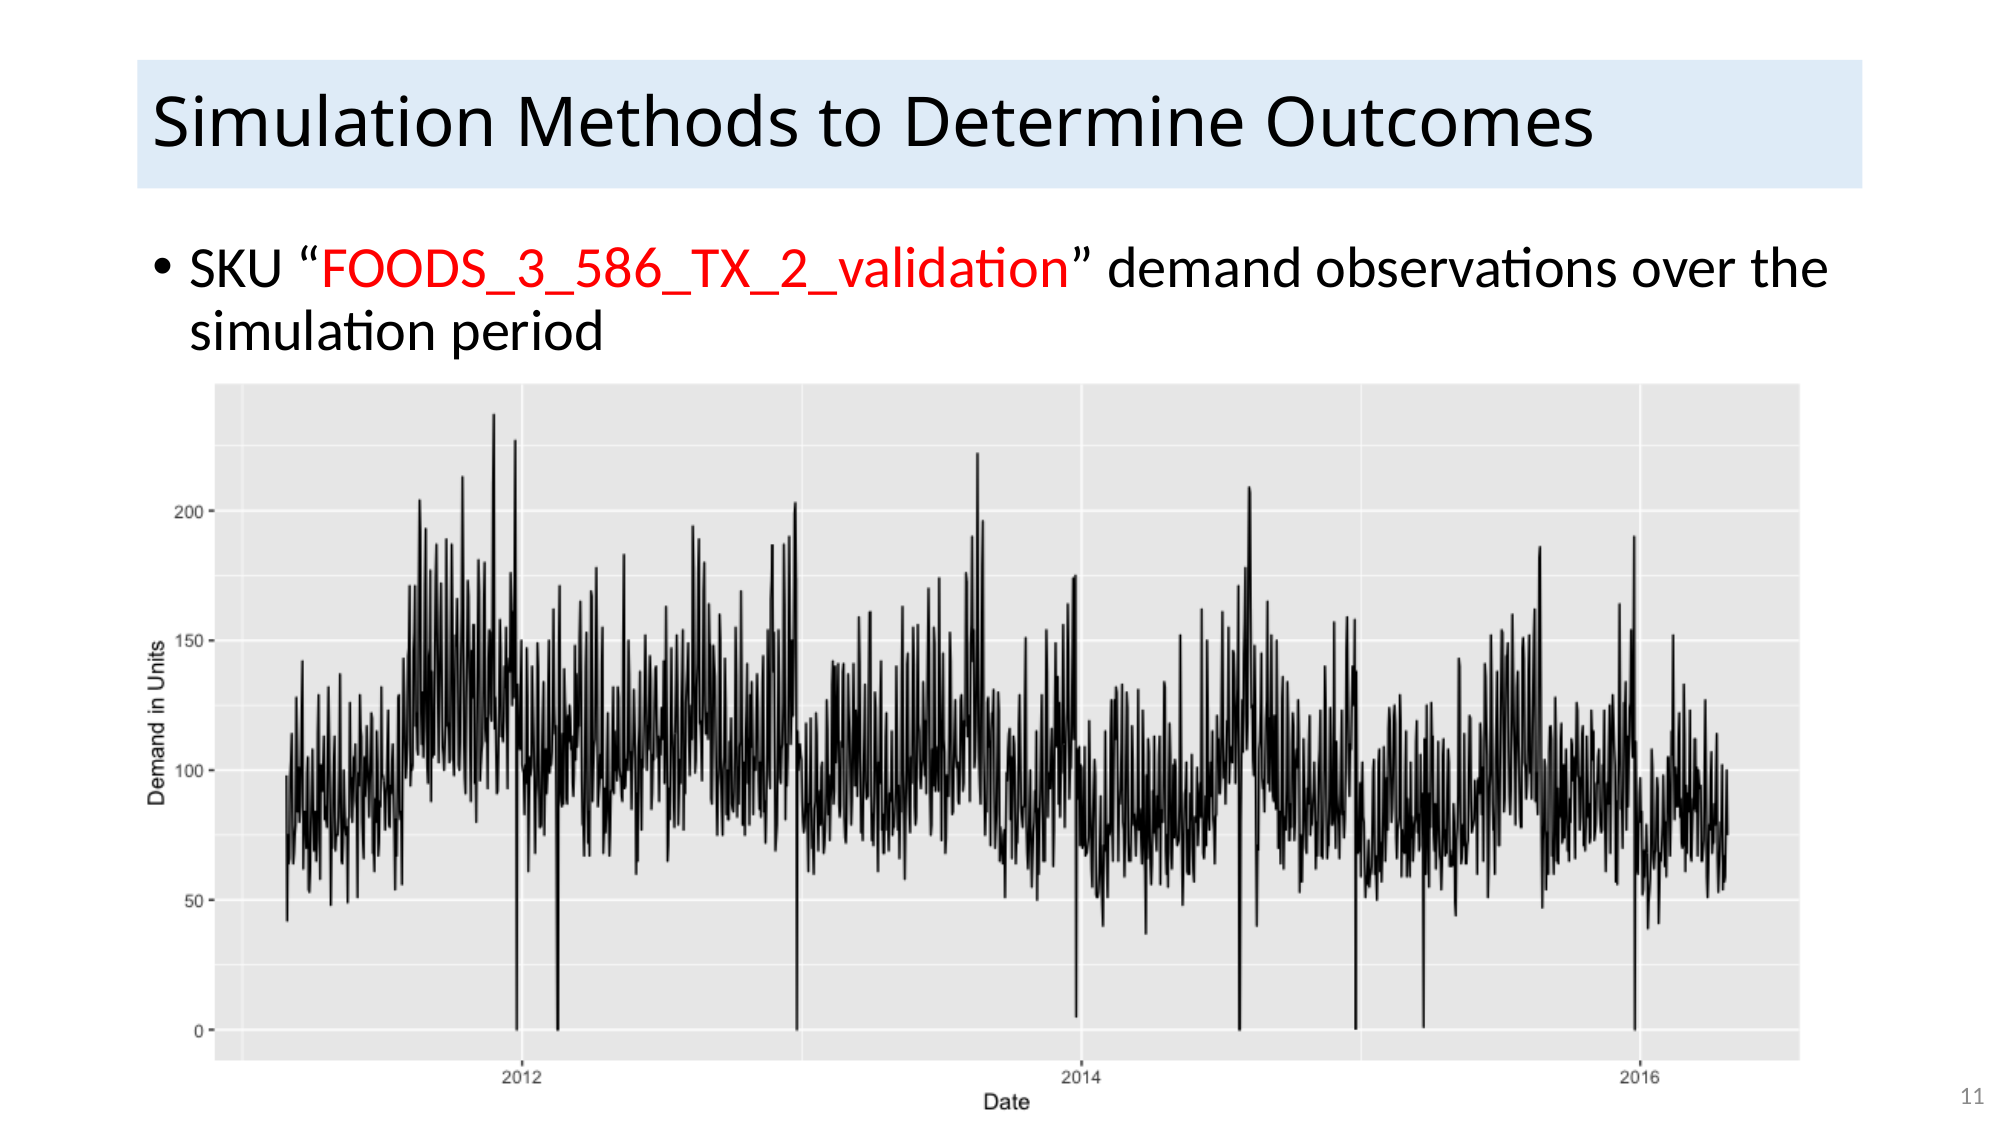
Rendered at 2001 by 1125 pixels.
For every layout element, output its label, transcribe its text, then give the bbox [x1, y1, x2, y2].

list SKU “FOODS_3_586_TX_2_validation” demand observations over the simulation period [137, 230, 1863, 1023]
picture [137, 373, 1811, 1125]
slide_number 11 [1811, 1065, 2000, 1125]
title Simulation Methods to Determine Outcomes [137, 59, 1863, 189]
